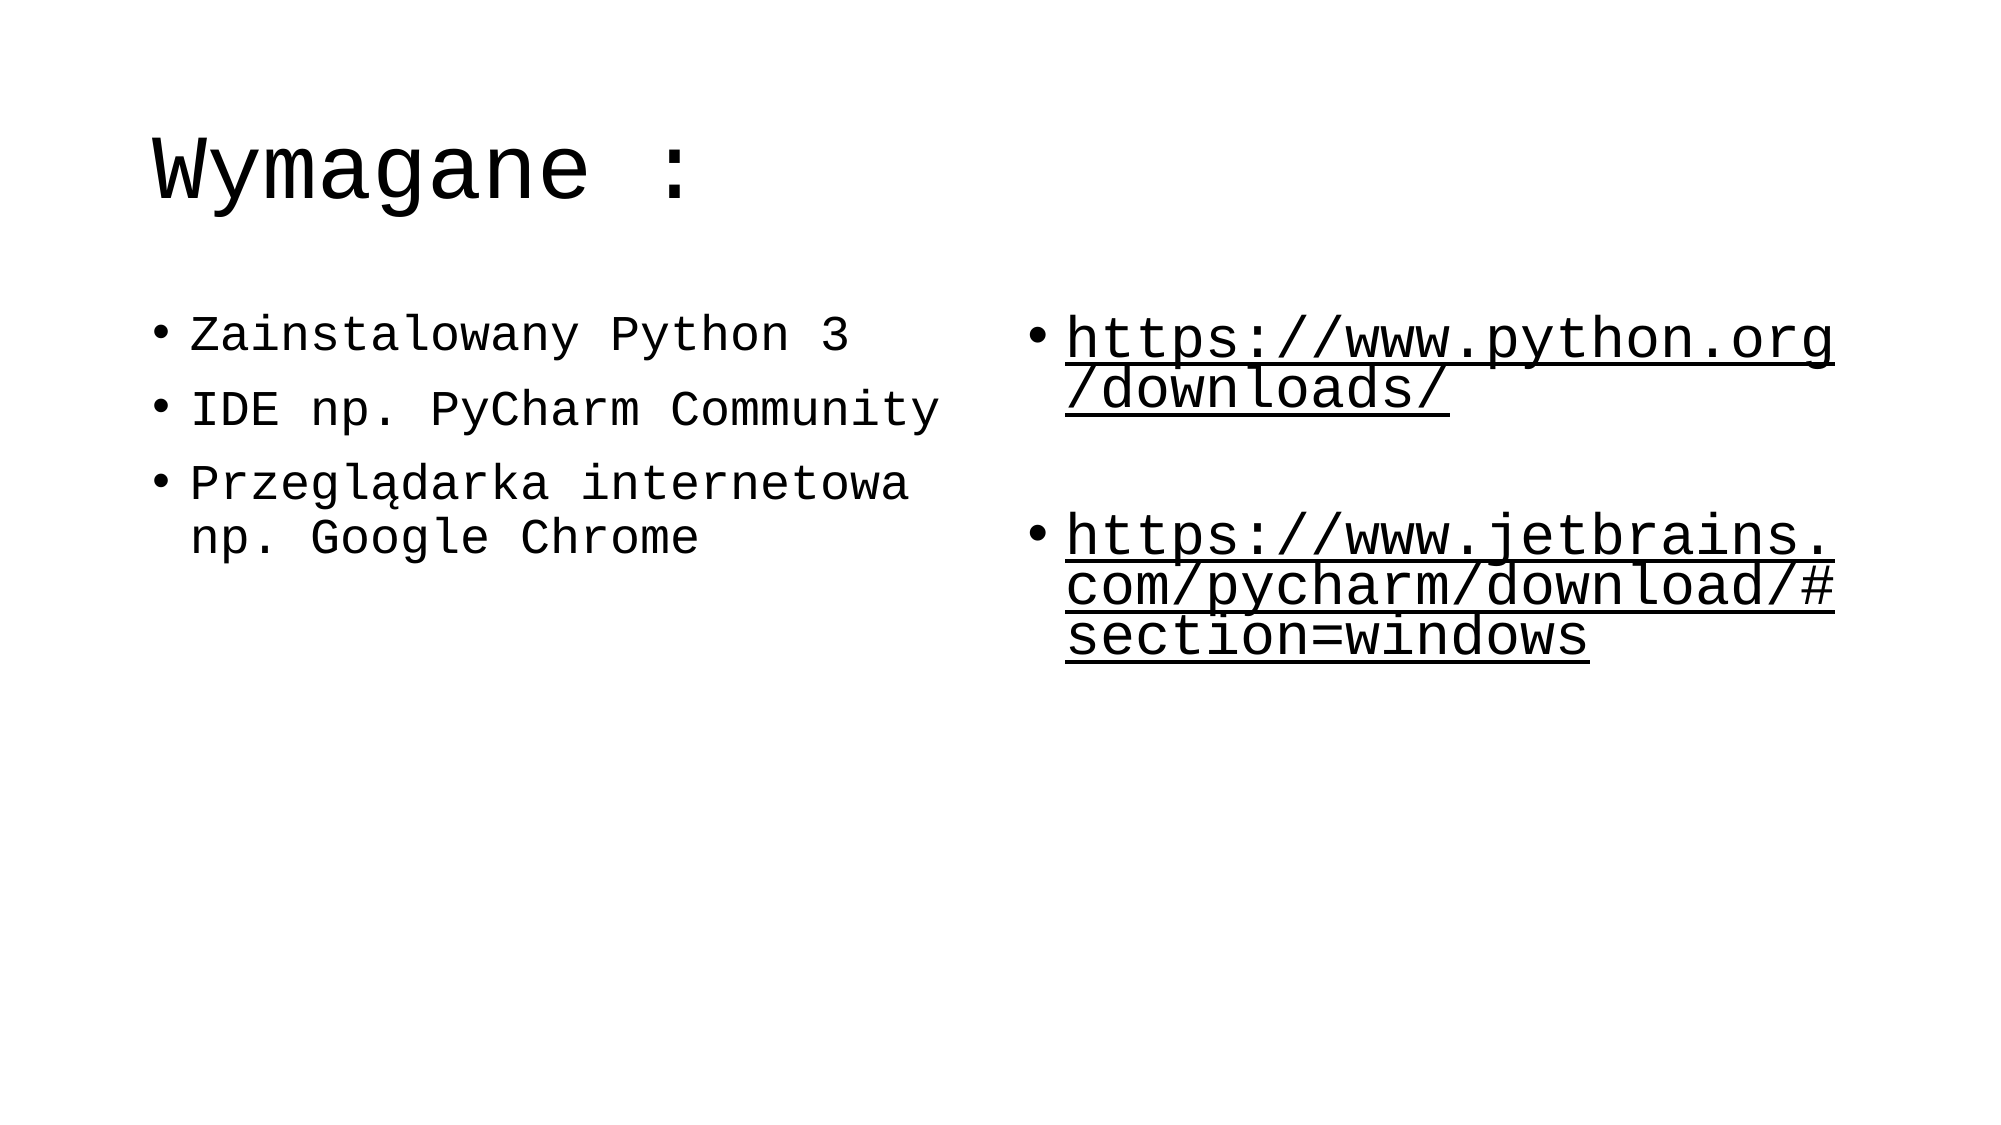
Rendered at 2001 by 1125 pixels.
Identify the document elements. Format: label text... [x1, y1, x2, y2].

list https://www.python.org/downloads/ https://www.jetbrains.com/pycharm/download/#section=windows [1012, 299, 1863, 1014]
title Wymagane : [137, 59, 1863, 278]
list Zainstalowany Python 3 IDE np. PyCharm Community Przeglądarka internetowa np. Google Chrome [137, 299, 988, 1014]
